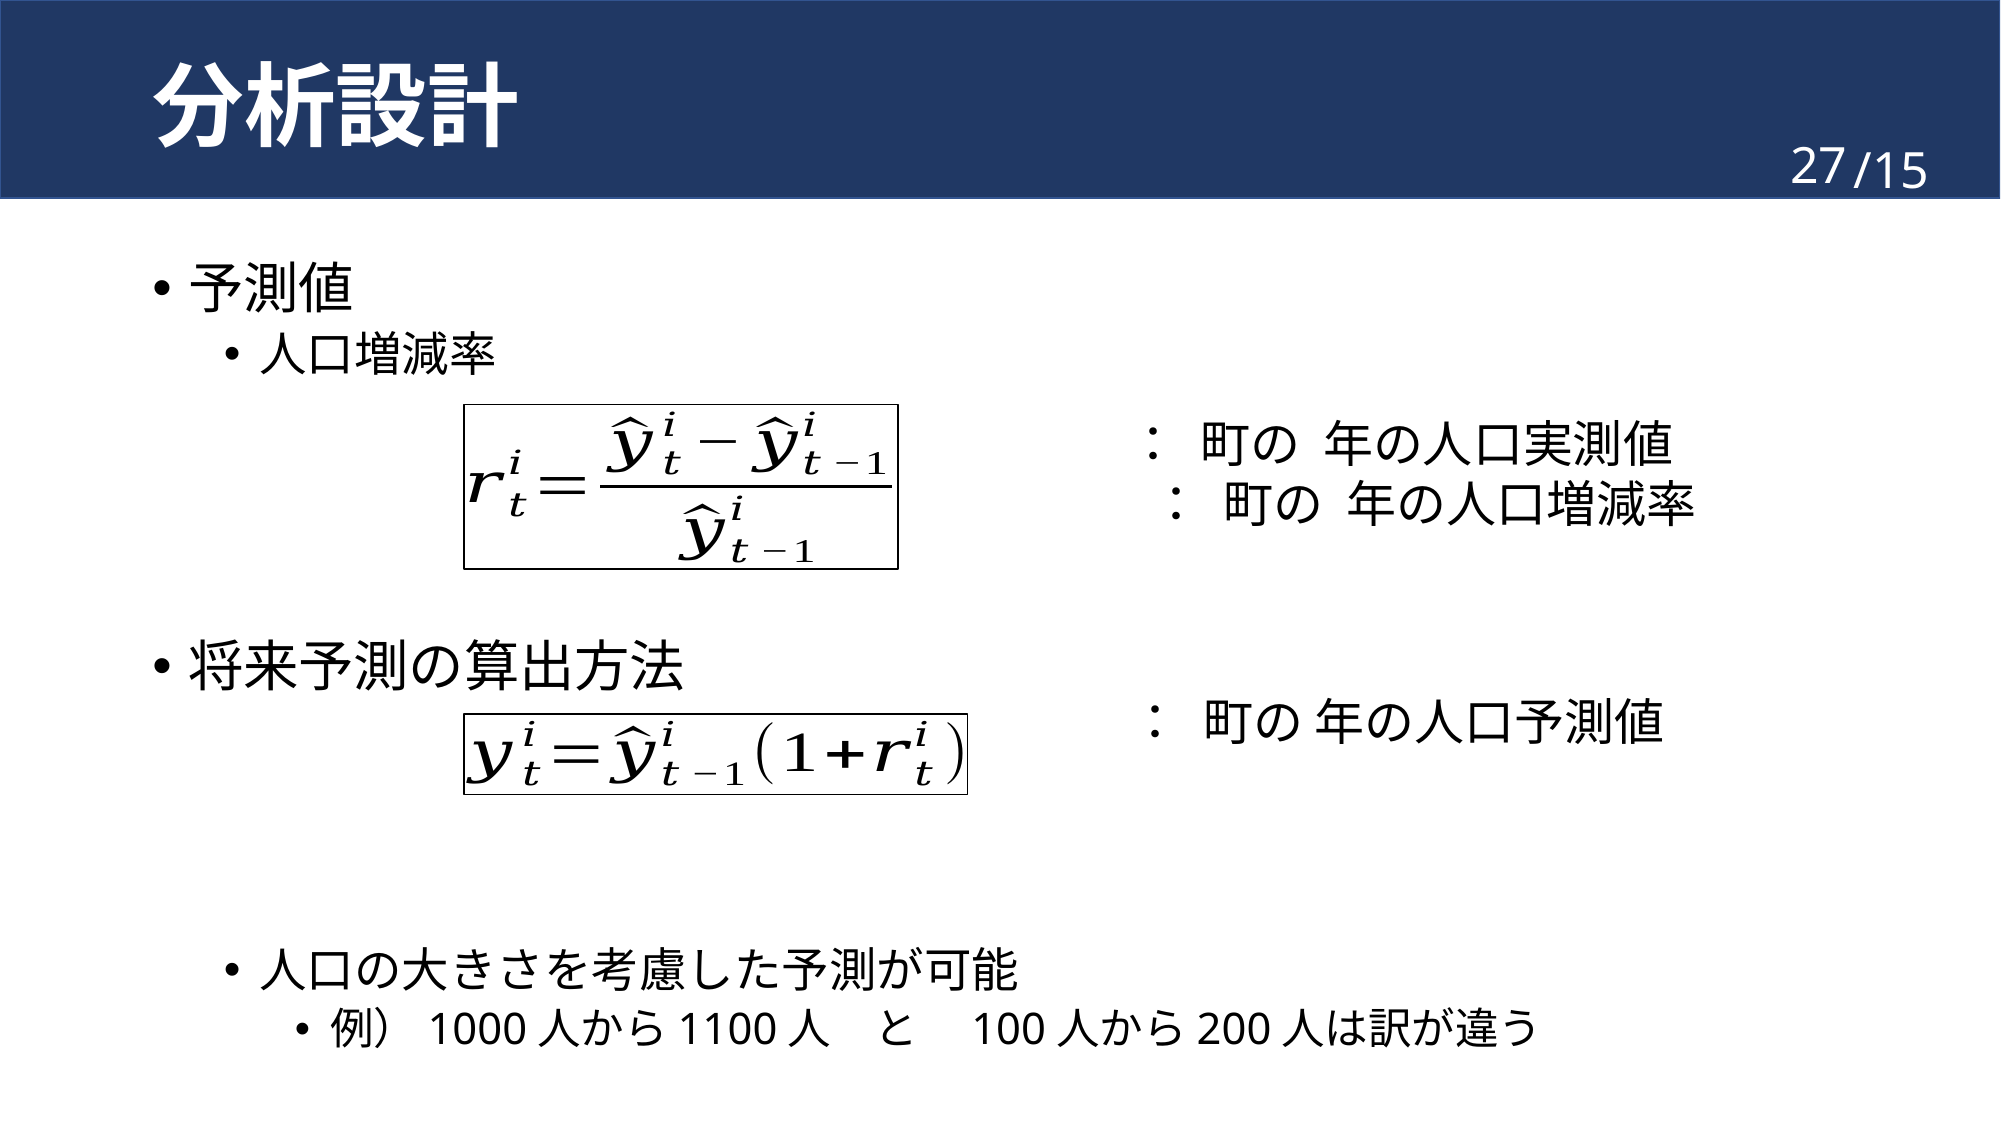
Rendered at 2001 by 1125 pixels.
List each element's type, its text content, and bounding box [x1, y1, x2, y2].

title 分析設計 [137, 22, 1863, 198]
slide_number 26 [1412, 138, 1863, 198]
list 予測値 人口増減率 将来予測の算出方法 人口の大きさを考慮した予測が可能 例）1000人から1100人 と 100人から200人は訳が違う [137, 253, 1863, 1067]
